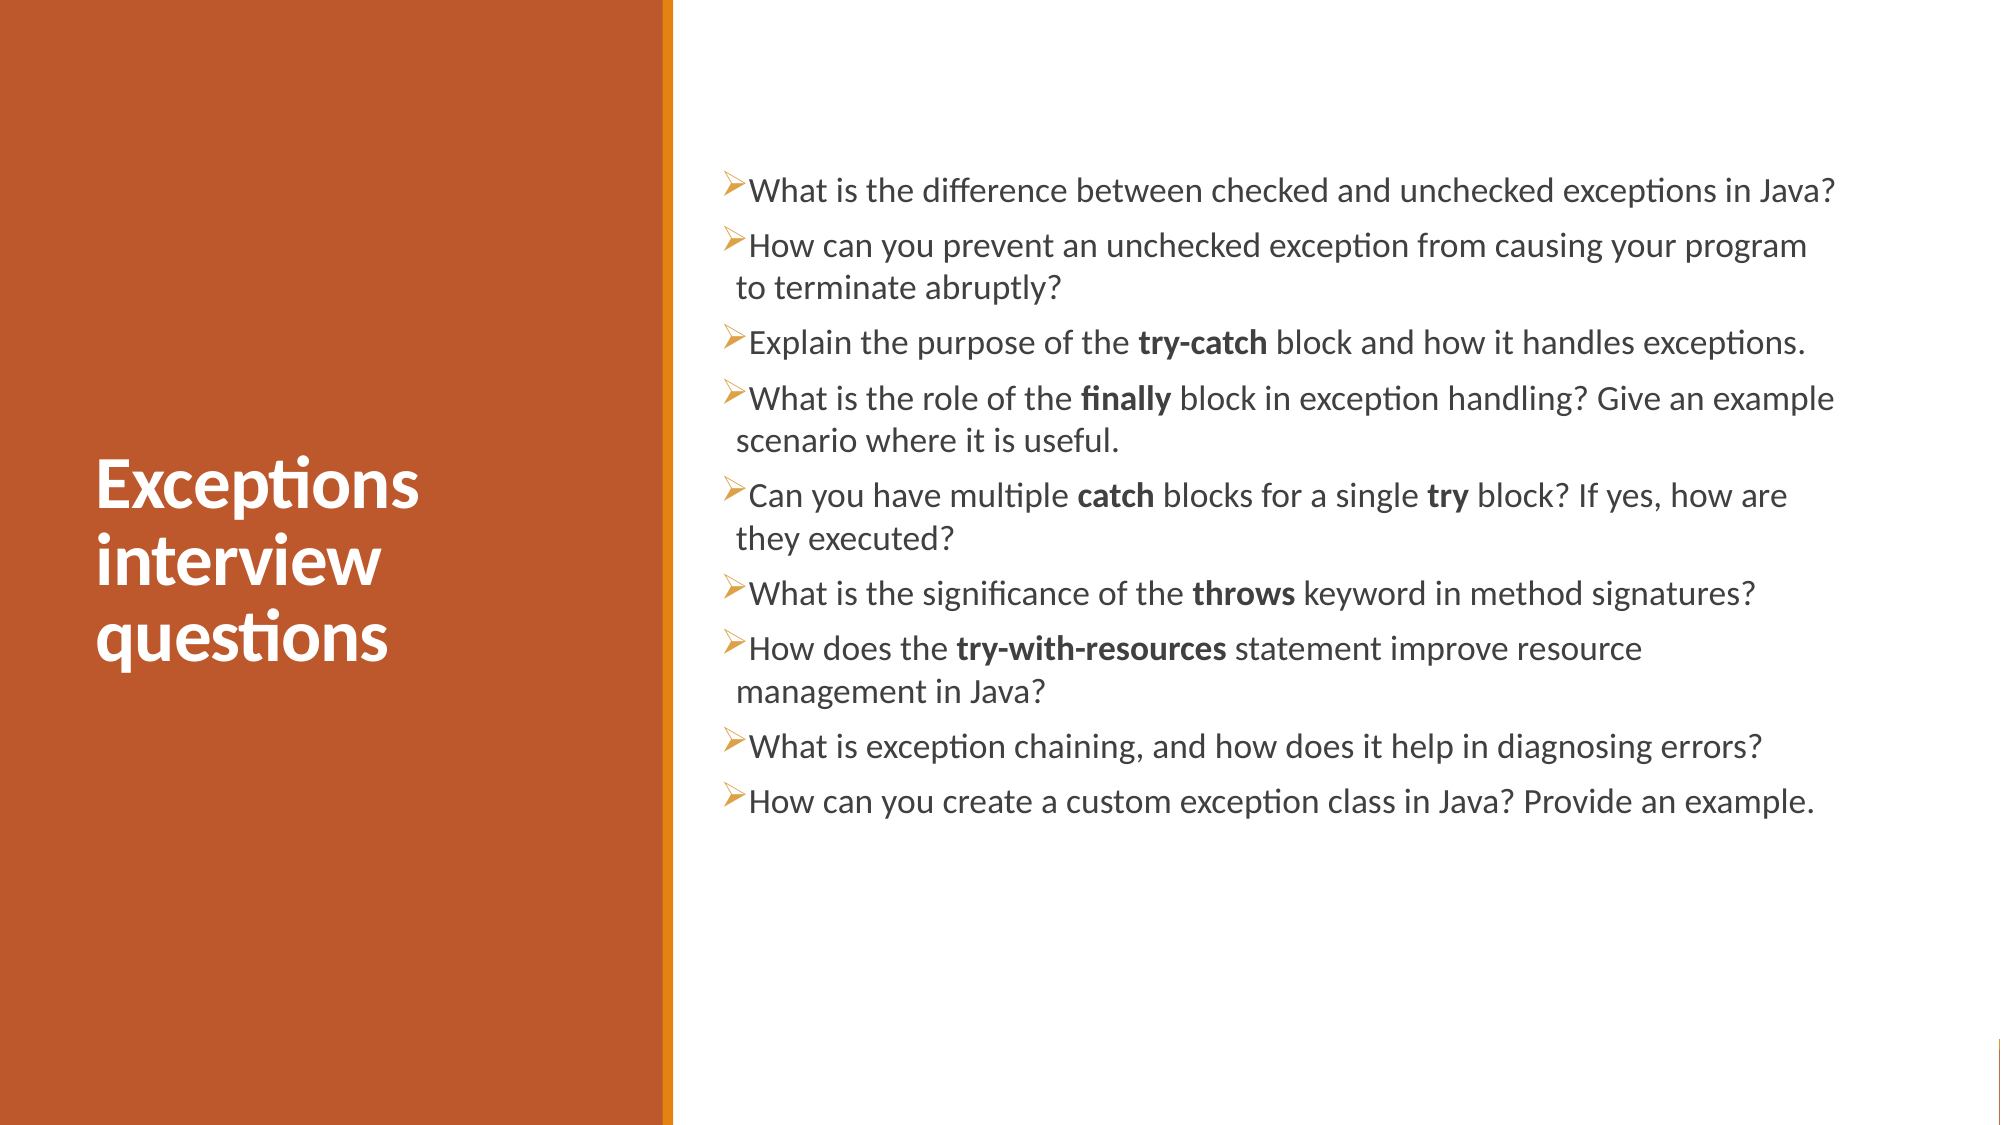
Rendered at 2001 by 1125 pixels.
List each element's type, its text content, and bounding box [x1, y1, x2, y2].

text_box [0, 0, 661, 1125]
text_box [661, 0, 674, 1125]
list What is the difference between checked and unchecked exceptions in Java? How can you prevent an unchecked exception from causing your program to terminate abruptly? Explain the purpose of the try-catch block and how it handles exceptions. What is the role of the finally block in exception handling? Give an example scenario where it is useful. Can you have multiple catch blocks for a single try block? If yes, how are they executed? What is the significance of the throws keyword in method signatures? How does the try-with-resources statement improve resource management in Java? What is exception chaining, and how does it help in diagnosing errors? How can you create a custom exception class in Java? Provide an example. [720, 0, 1842, 1109]
title Exceptions interview questions [80, 99, 587, 1026]
text_box [674, 0, 2000, 1125]
